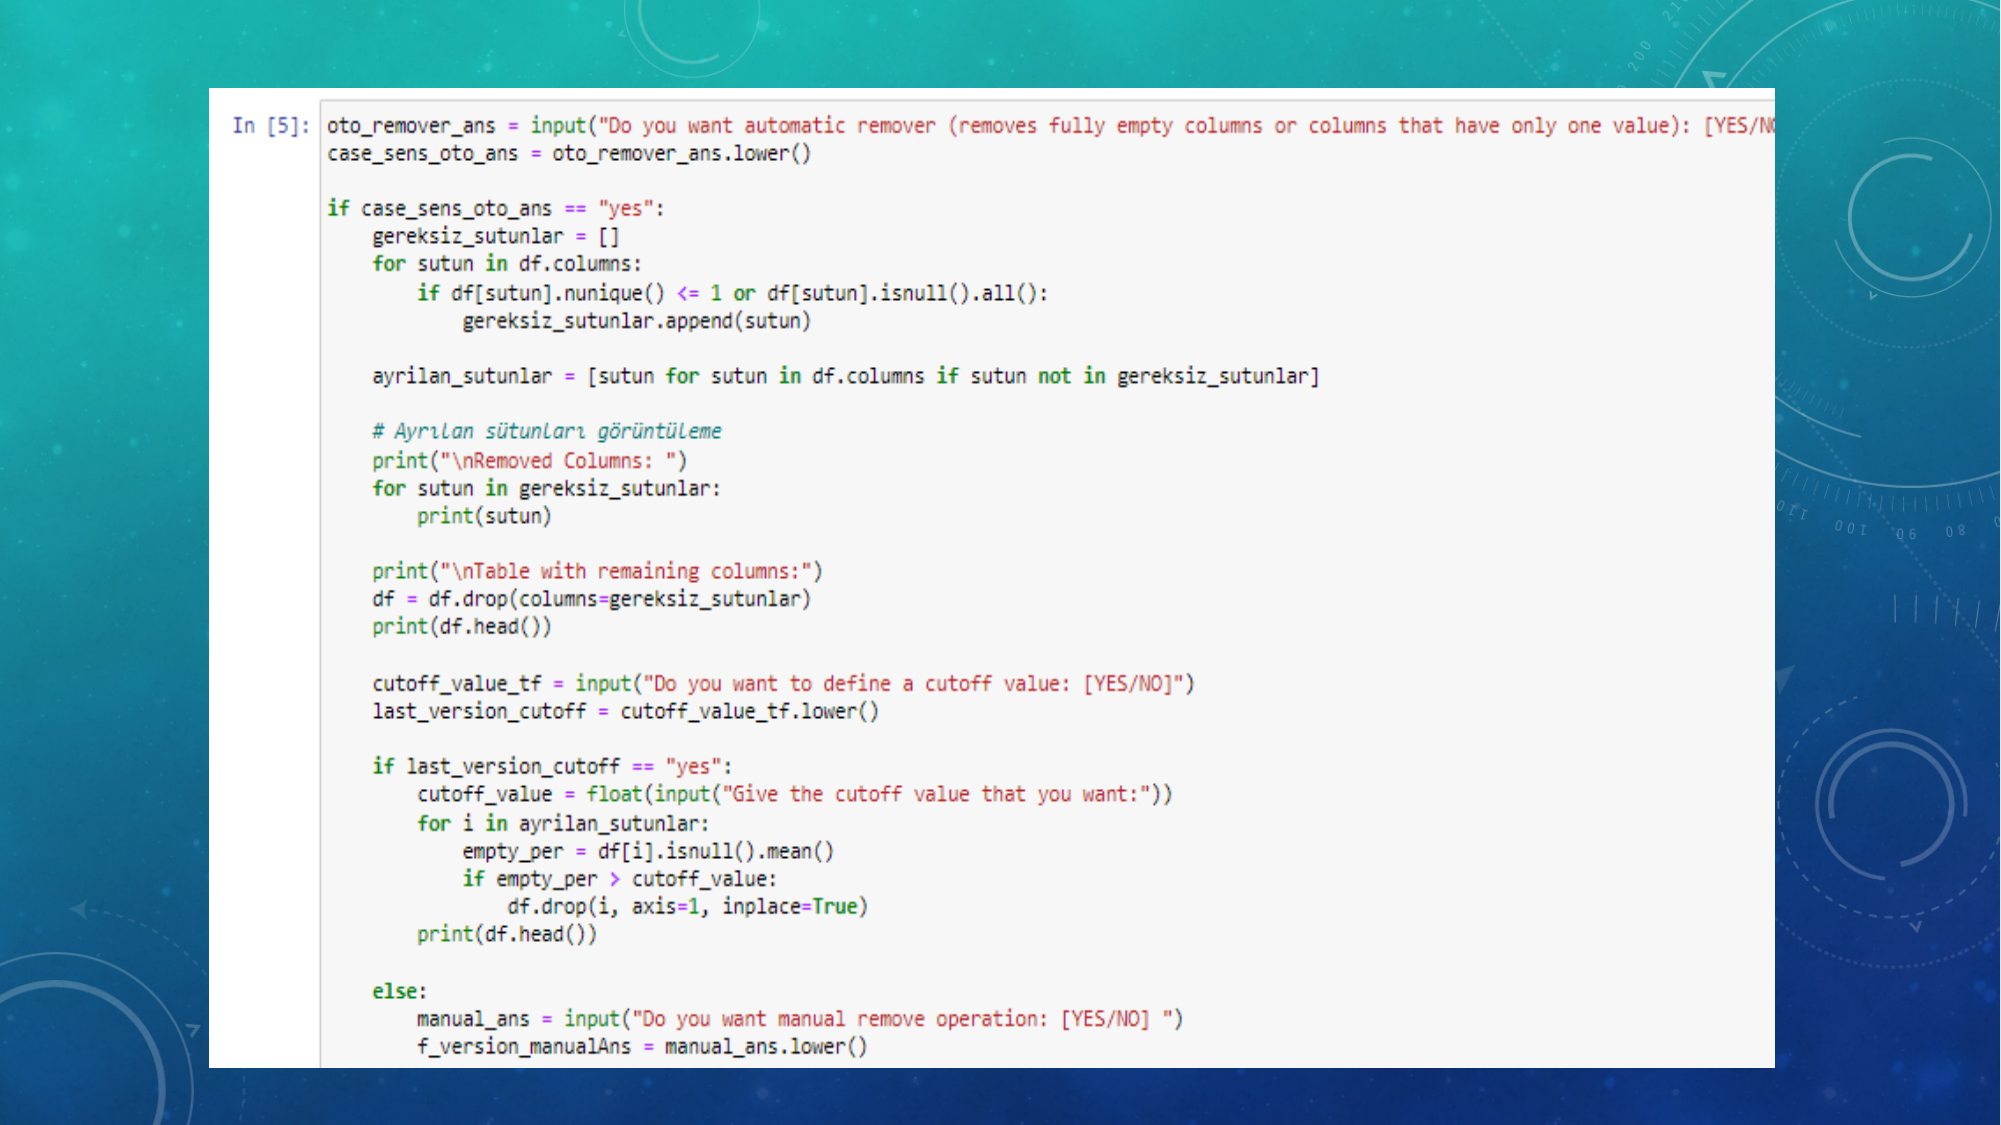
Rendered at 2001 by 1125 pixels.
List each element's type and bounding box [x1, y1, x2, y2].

list [209, 88, 1775, 1068]
picture [0, 0, 2001, 1125]
